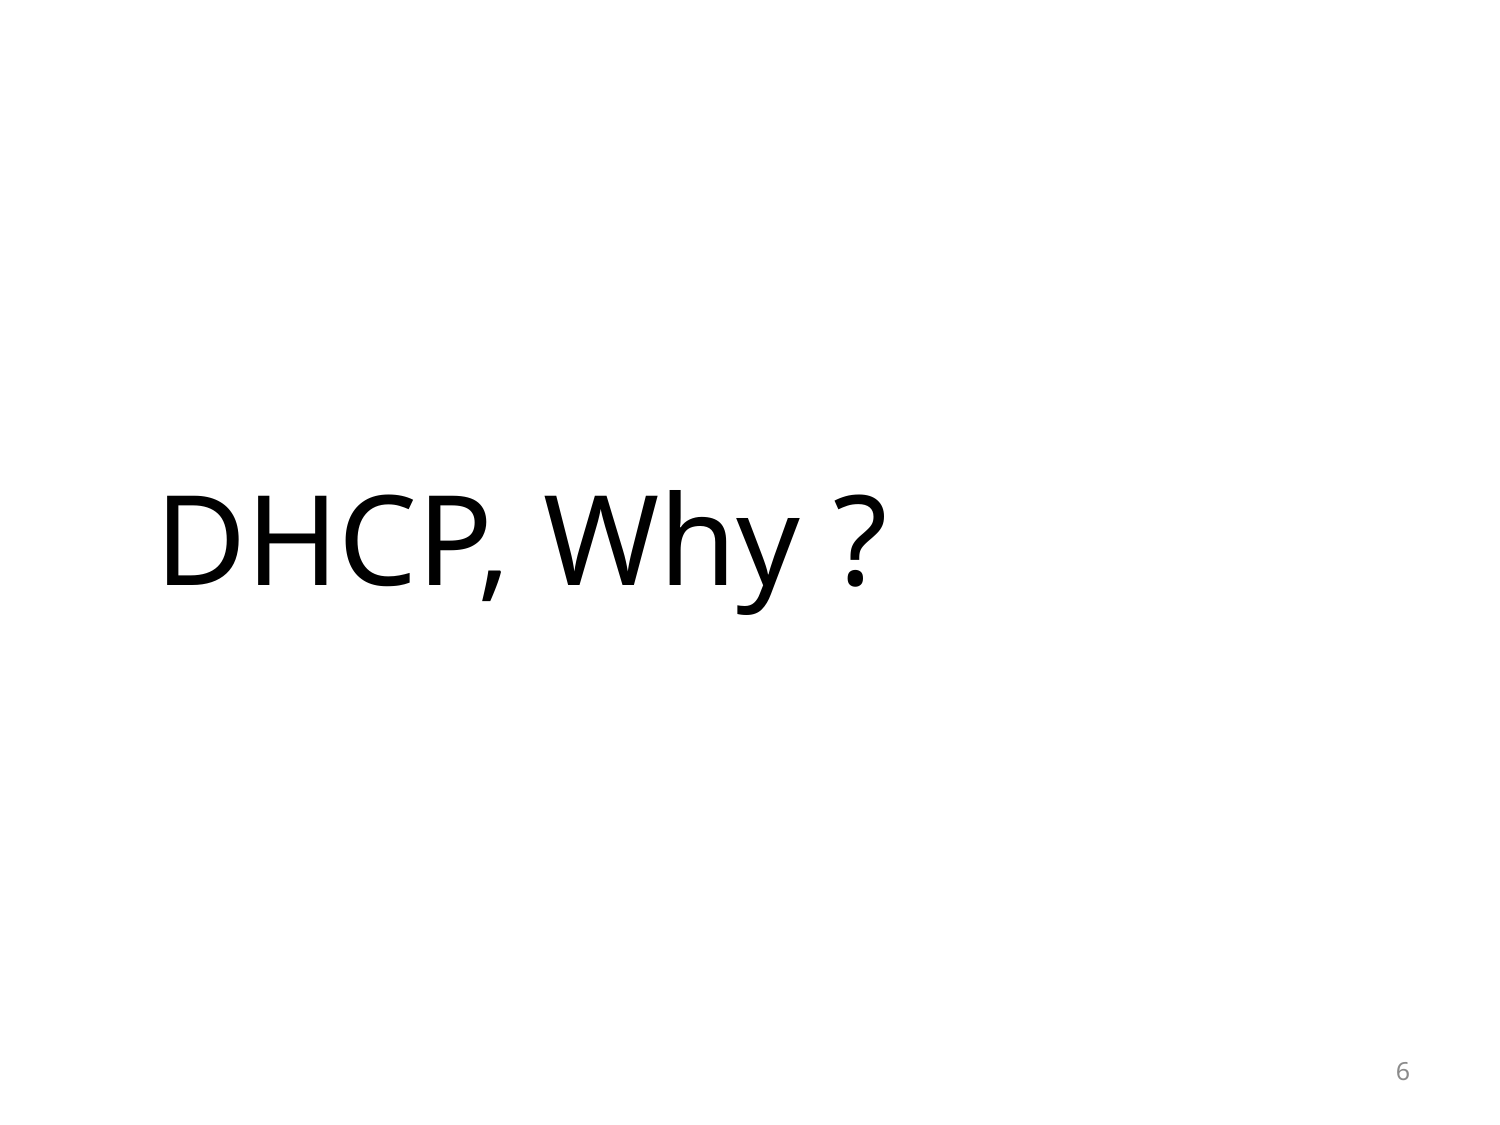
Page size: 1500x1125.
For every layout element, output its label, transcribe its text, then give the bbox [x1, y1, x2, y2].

list DHCP, Why ? [75, 66, 1425, 1005]
slide_number 6 [1074, 1042, 1425, 1103]
